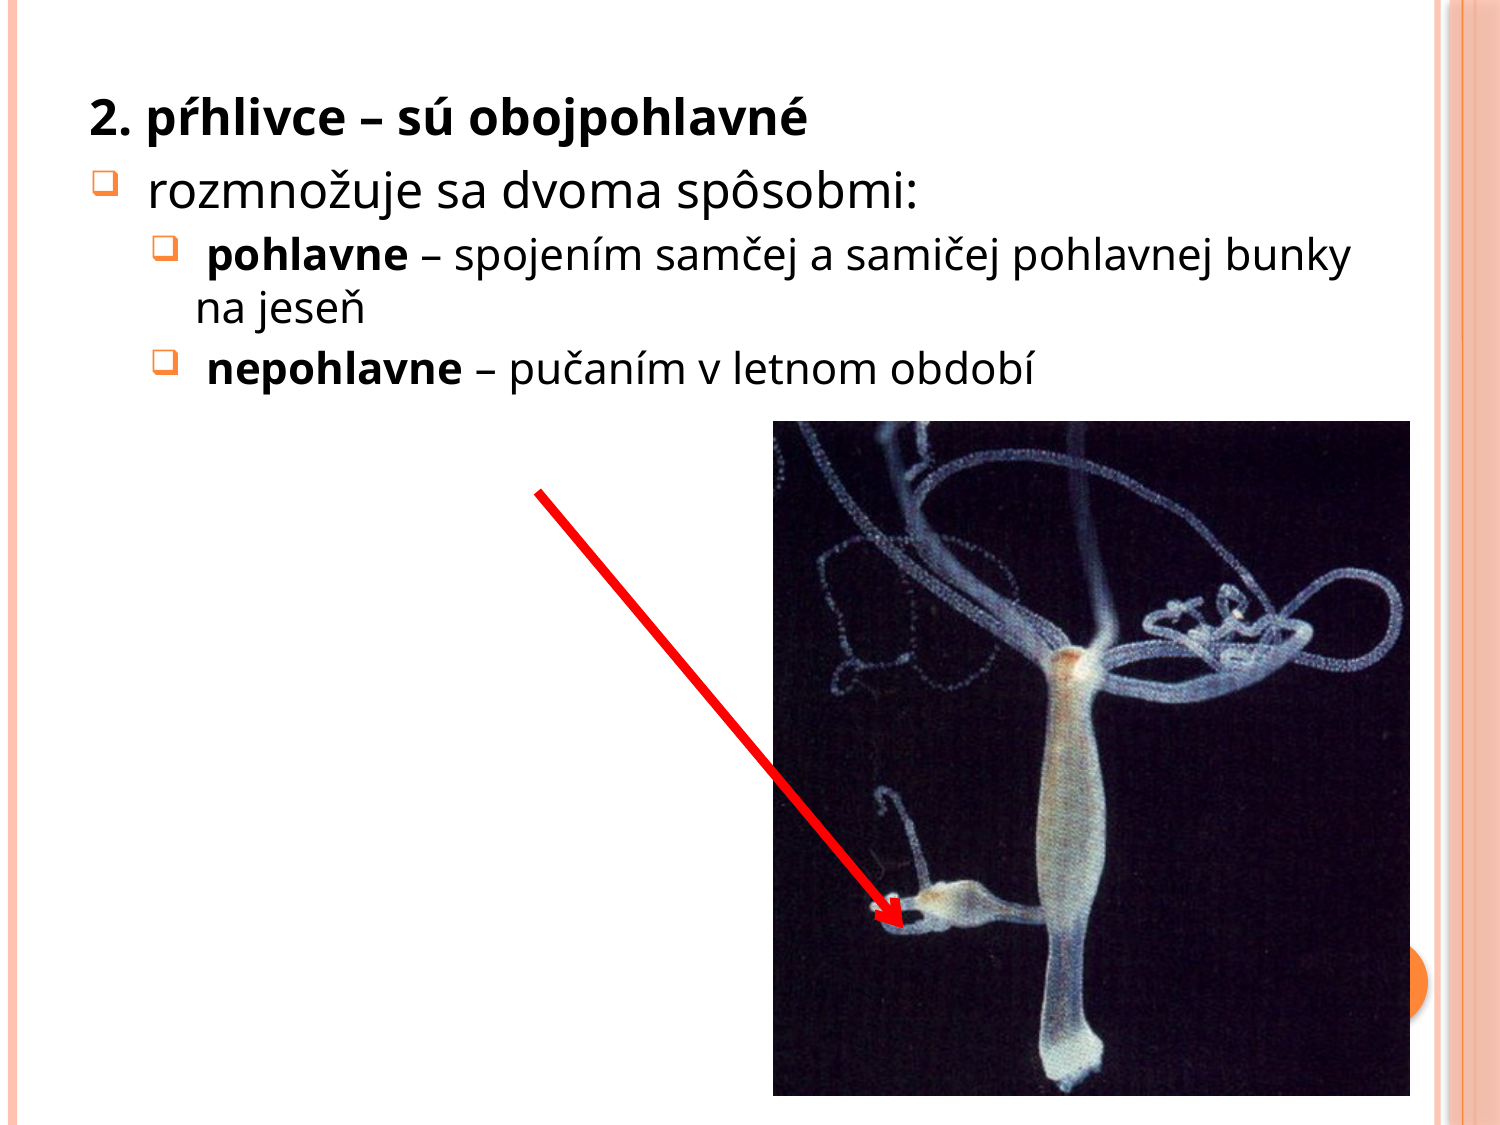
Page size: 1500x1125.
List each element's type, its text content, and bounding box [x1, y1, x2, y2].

list 2. pŕhlivce – sú obojpohlavné rozmnožuje sa dvoma spôsobmi: pohlavne – spojením samčej a samičej pohlavnej bunky na jeseň nepohlavne – pučaním v letnom období [75, 78, 1425, 1005]
picture [773, 421, 1411, 1096]
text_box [536, 491, 905, 930]
